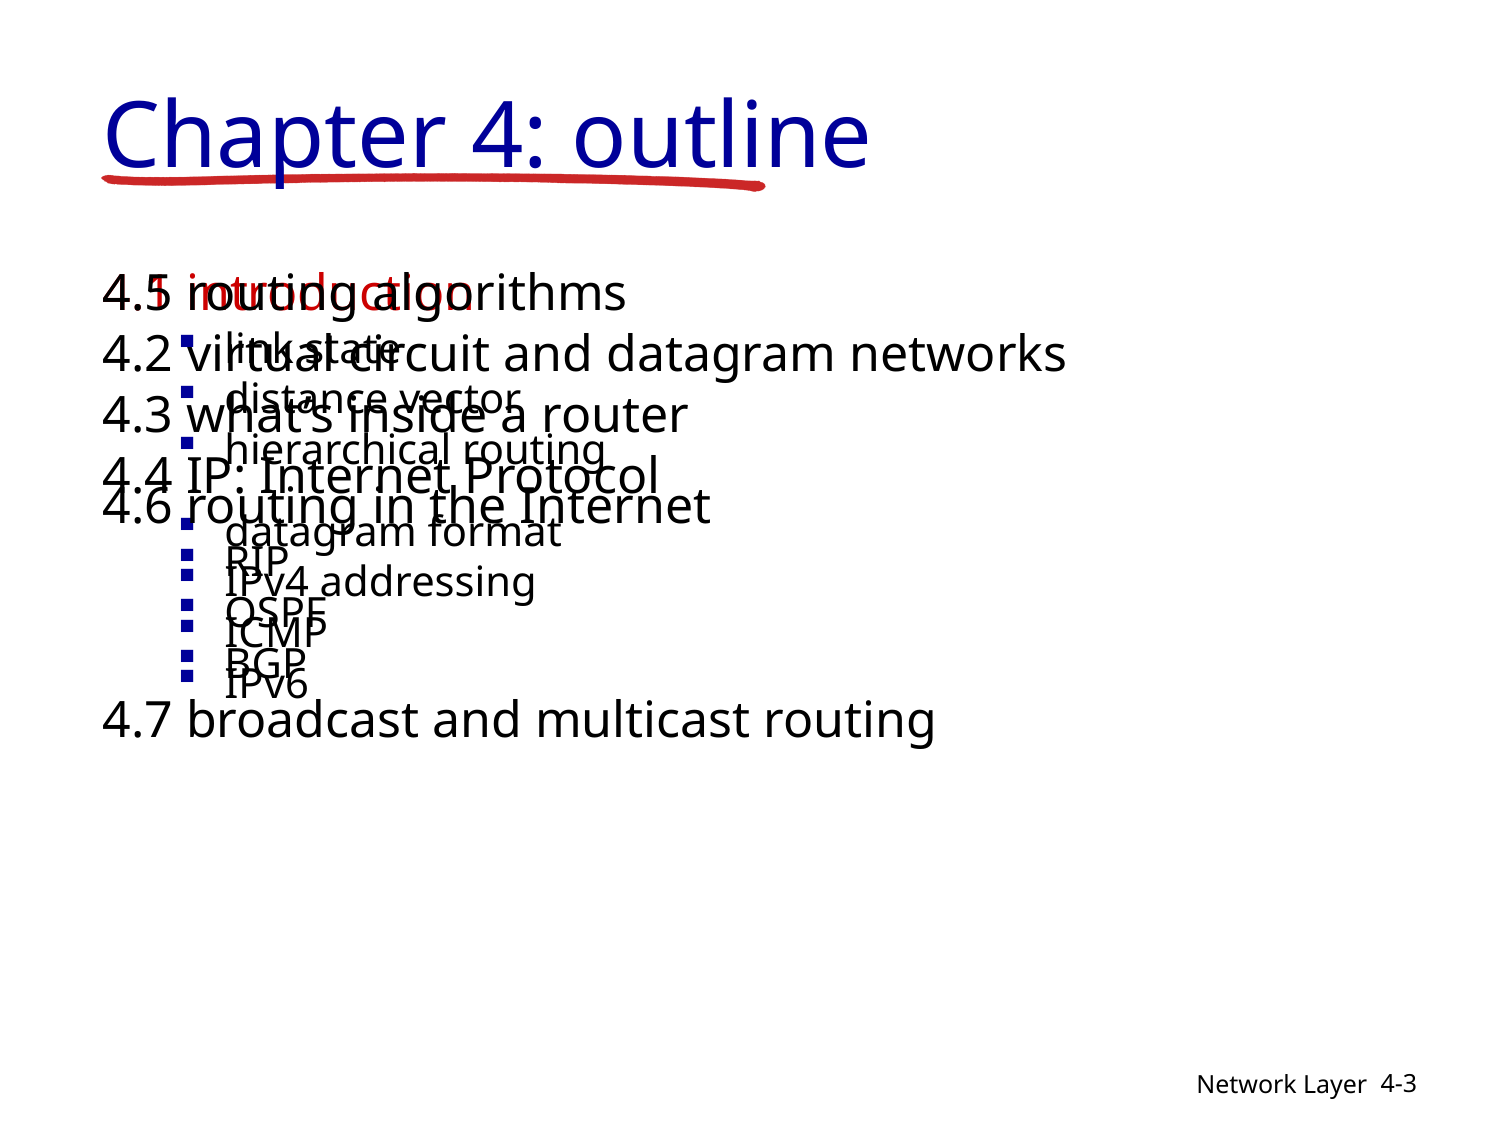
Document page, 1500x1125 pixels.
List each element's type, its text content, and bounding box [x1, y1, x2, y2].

text_box Chapter 4: outline [87, 37, 1363, 225]
list 4.5 routing algorithms link state distance vector hierarchical routing 4.6 routing in the Internet RIP OSPF BGP 4.7 broadcast and multicast routing [87, 262, 1363, 1026]
footer Network Layer [907, 1060, 1383, 1108]
slide_number 4-3 [1365, 1060, 1477, 1106]
picture [98, 167, 774, 197]
